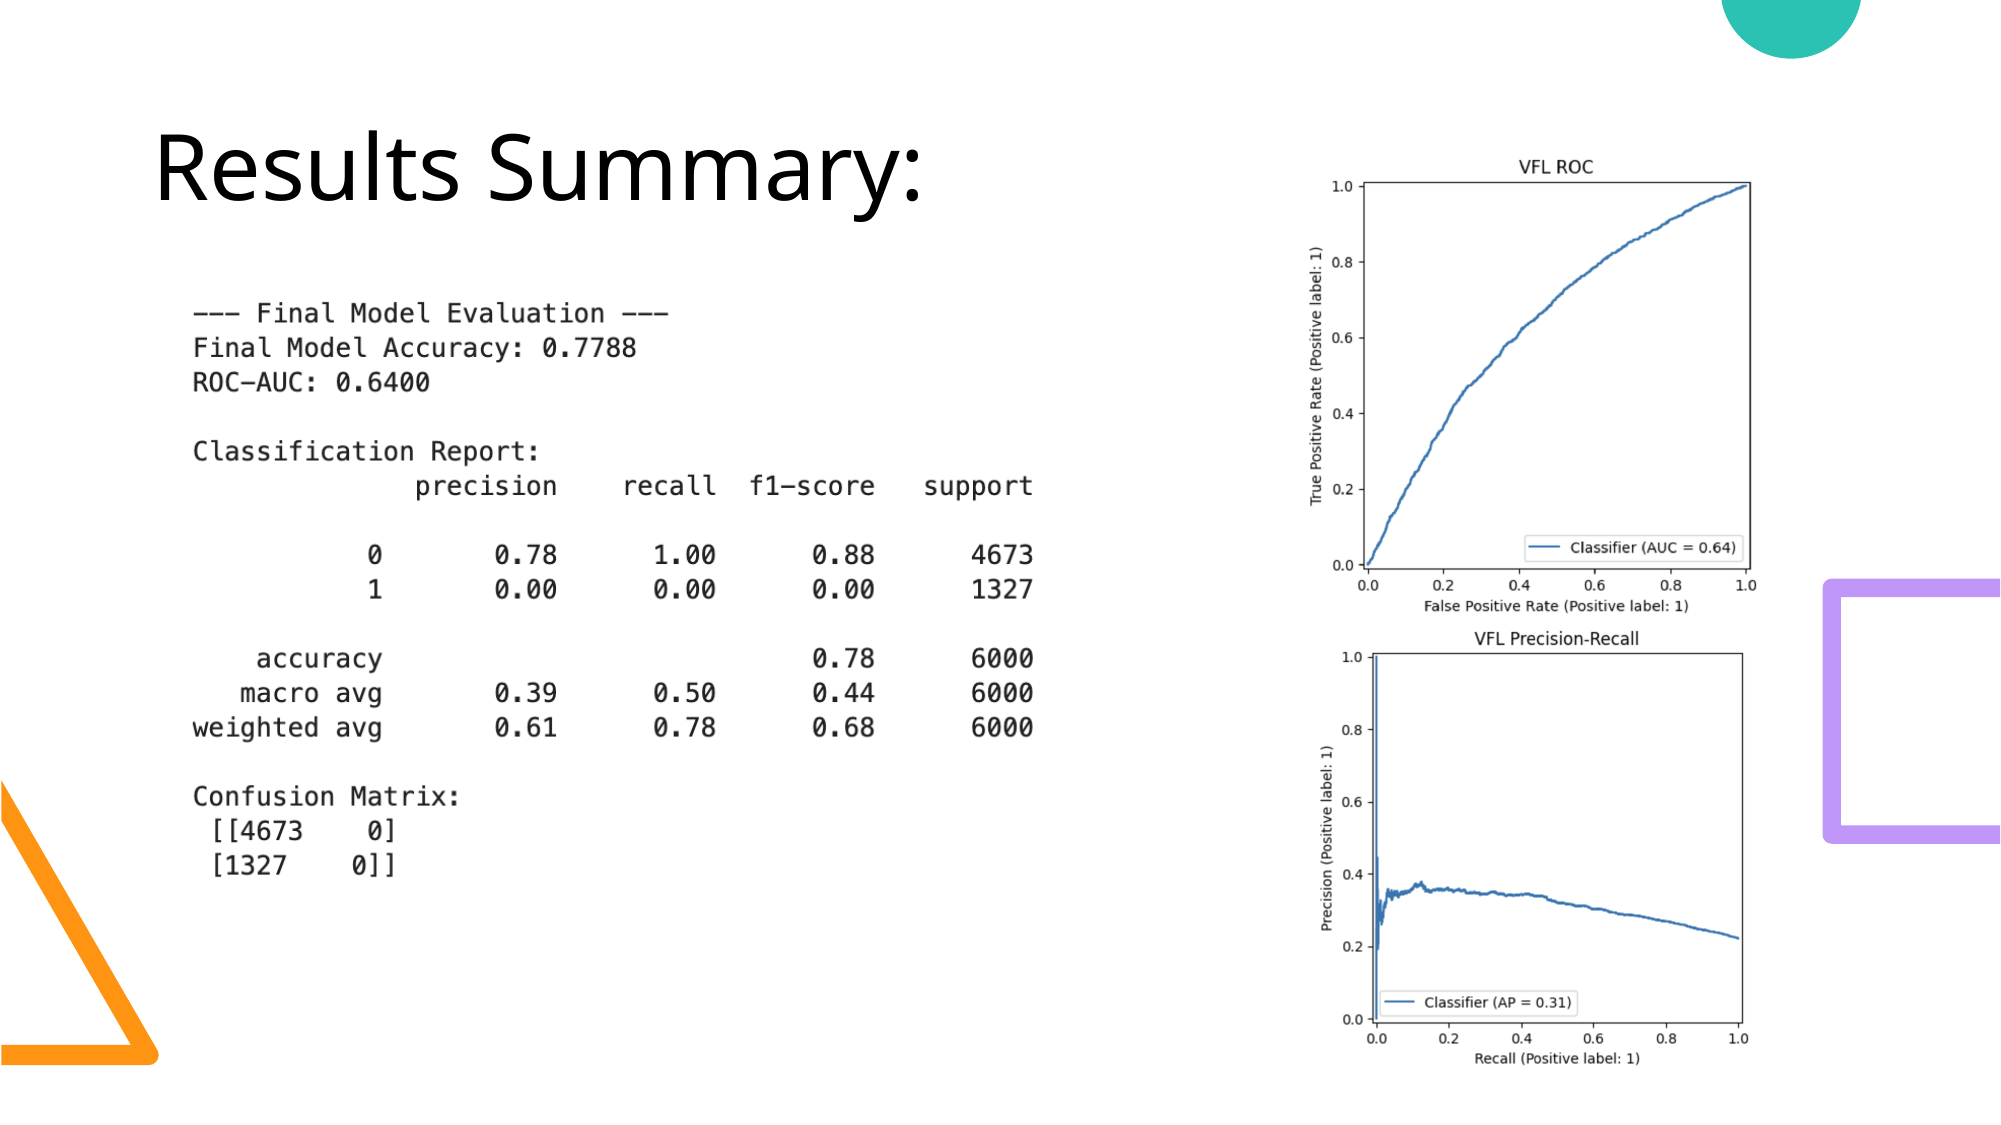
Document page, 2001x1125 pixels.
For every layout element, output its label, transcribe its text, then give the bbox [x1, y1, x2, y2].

title Results Summary: [137, 50, 1863, 292]
picture [136, 291, 1113, 901]
picture [1269, 152, 1799, 1076]
